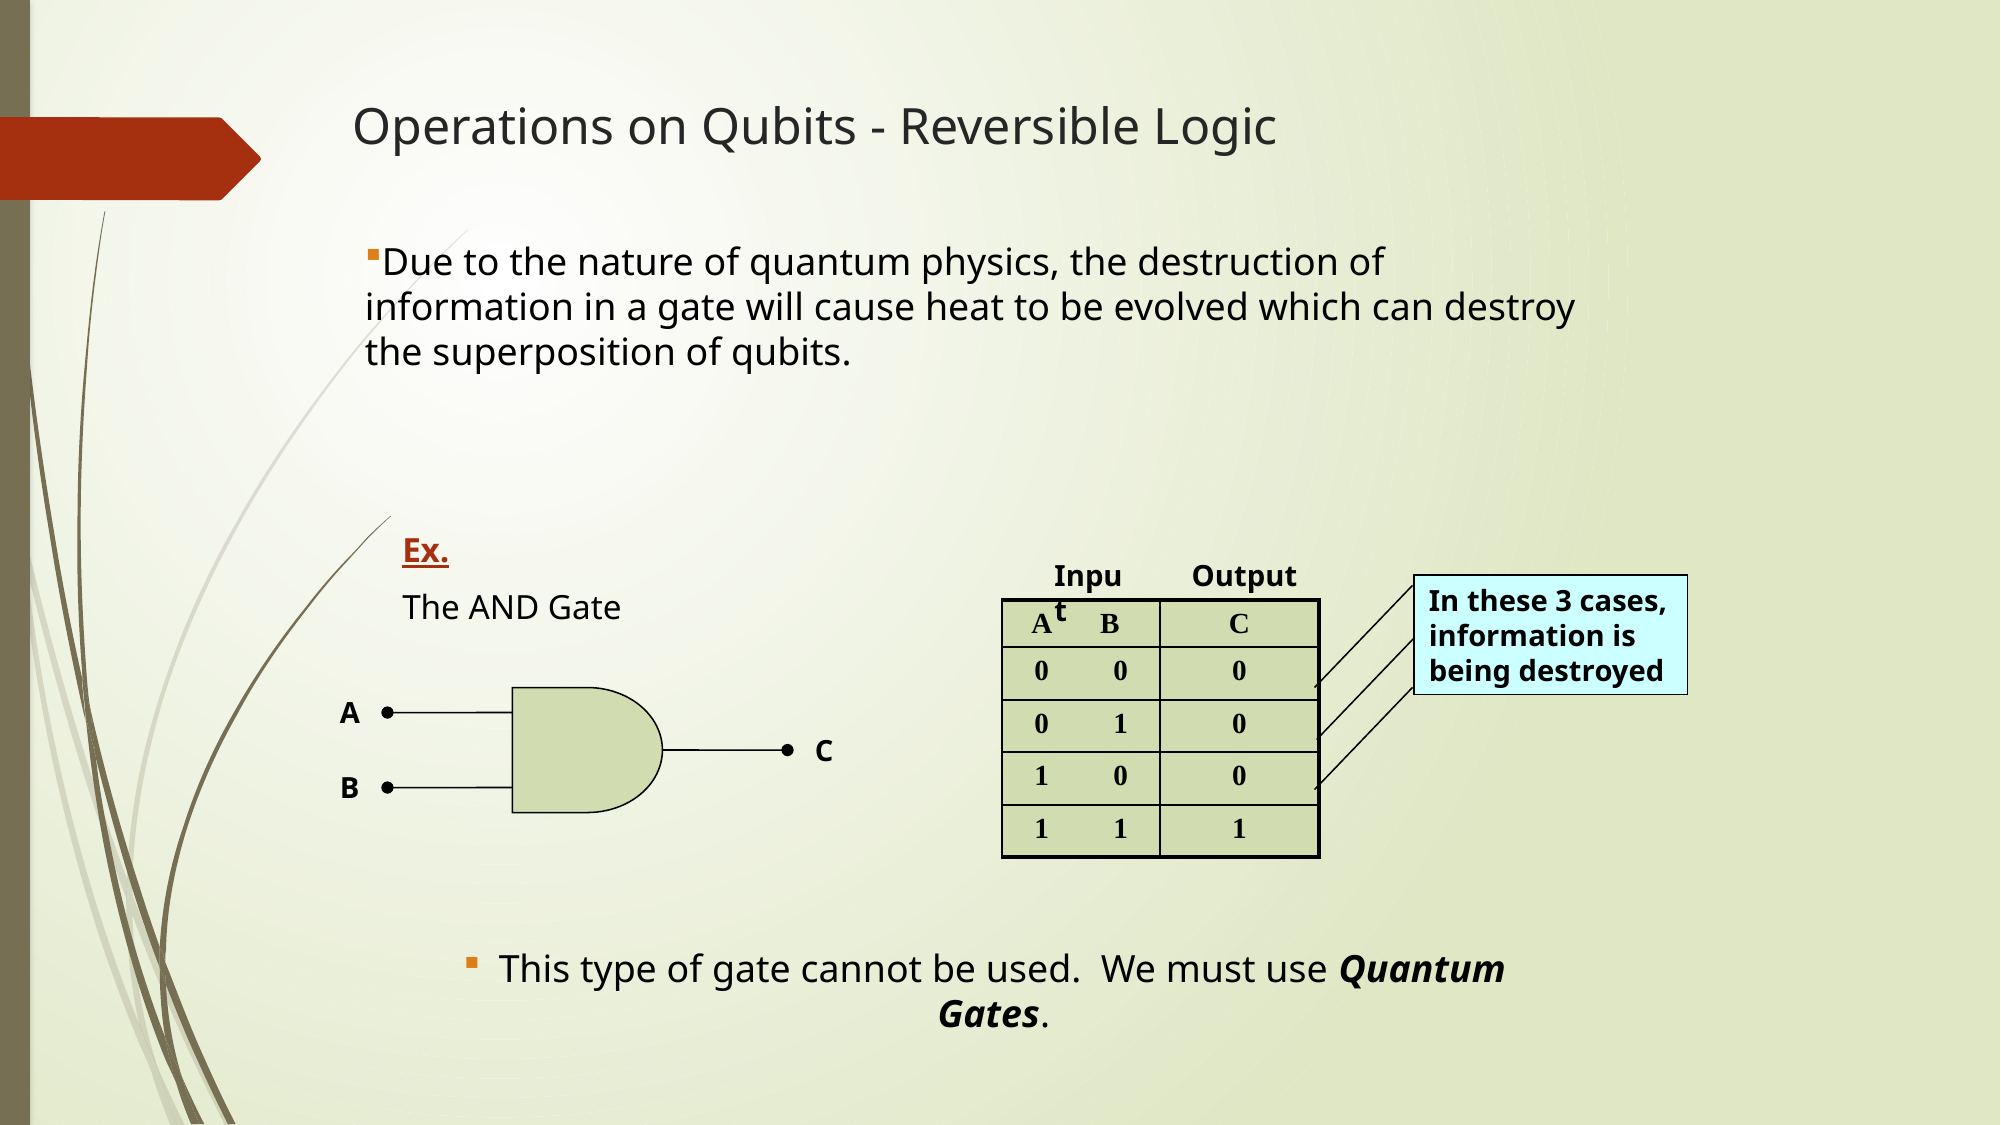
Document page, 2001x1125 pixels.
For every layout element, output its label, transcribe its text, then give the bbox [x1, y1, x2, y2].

table_cell 0 [1161, 648, 1317, 699]
table_cell 0 [1161, 753, 1317, 804]
text_box [662, 743, 794, 757]
text_box In these 3 cases, information is being destroyed [1414, 574, 1688, 695]
text_box This type of gate cannot be used. We must use Quantum Gates. [412, 937, 1575, 1043]
table_cell 1 [1081, 701, 1159, 751]
text_box A [324, 687, 375, 738]
table_cell 1 [1081, 806, 1159, 855]
table_cell 1 [1161, 806, 1317, 855]
table_header A [1003, 602, 1081, 646]
text_box Output [1177, 549, 1315, 600]
table_cell 0 [1081, 648, 1159, 699]
table_cell 1 [1003, 753, 1081, 804]
text_box [512, 687, 663, 813]
table_cell 1 [1003, 806, 1081, 855]
text_box Input [1039, 549, 1149, 635]
table_header C [1161, 602, 1317, 646]
text_box Ex. The AND Gate [387, 522, 638, 634]
table_cell 0 [1003, 648, 1081, 699]
text_box B [324, 762, 375, 813]
table_cell 0 [1003, 701, 1081, 751]
title Operations on Qubits - Reversible Logic [337, 87, 1688, 163]
text_box Due to the nature of quantum physics, the destruction of information in a gate will cause heat to be evolved which can destroy the superposition of qubits. [349, 230, 1613, 380]
table_cell 0 [1081, 753, 1159, 804]
text_box [381, 781, 513, 794]
text_box C [800, 724, 850, 775]
table_header B [1081, 602, 1159, 646]
table_cell 0 [1161, 701, 1317, 751]
text_box [381, 706, 513, 719]
